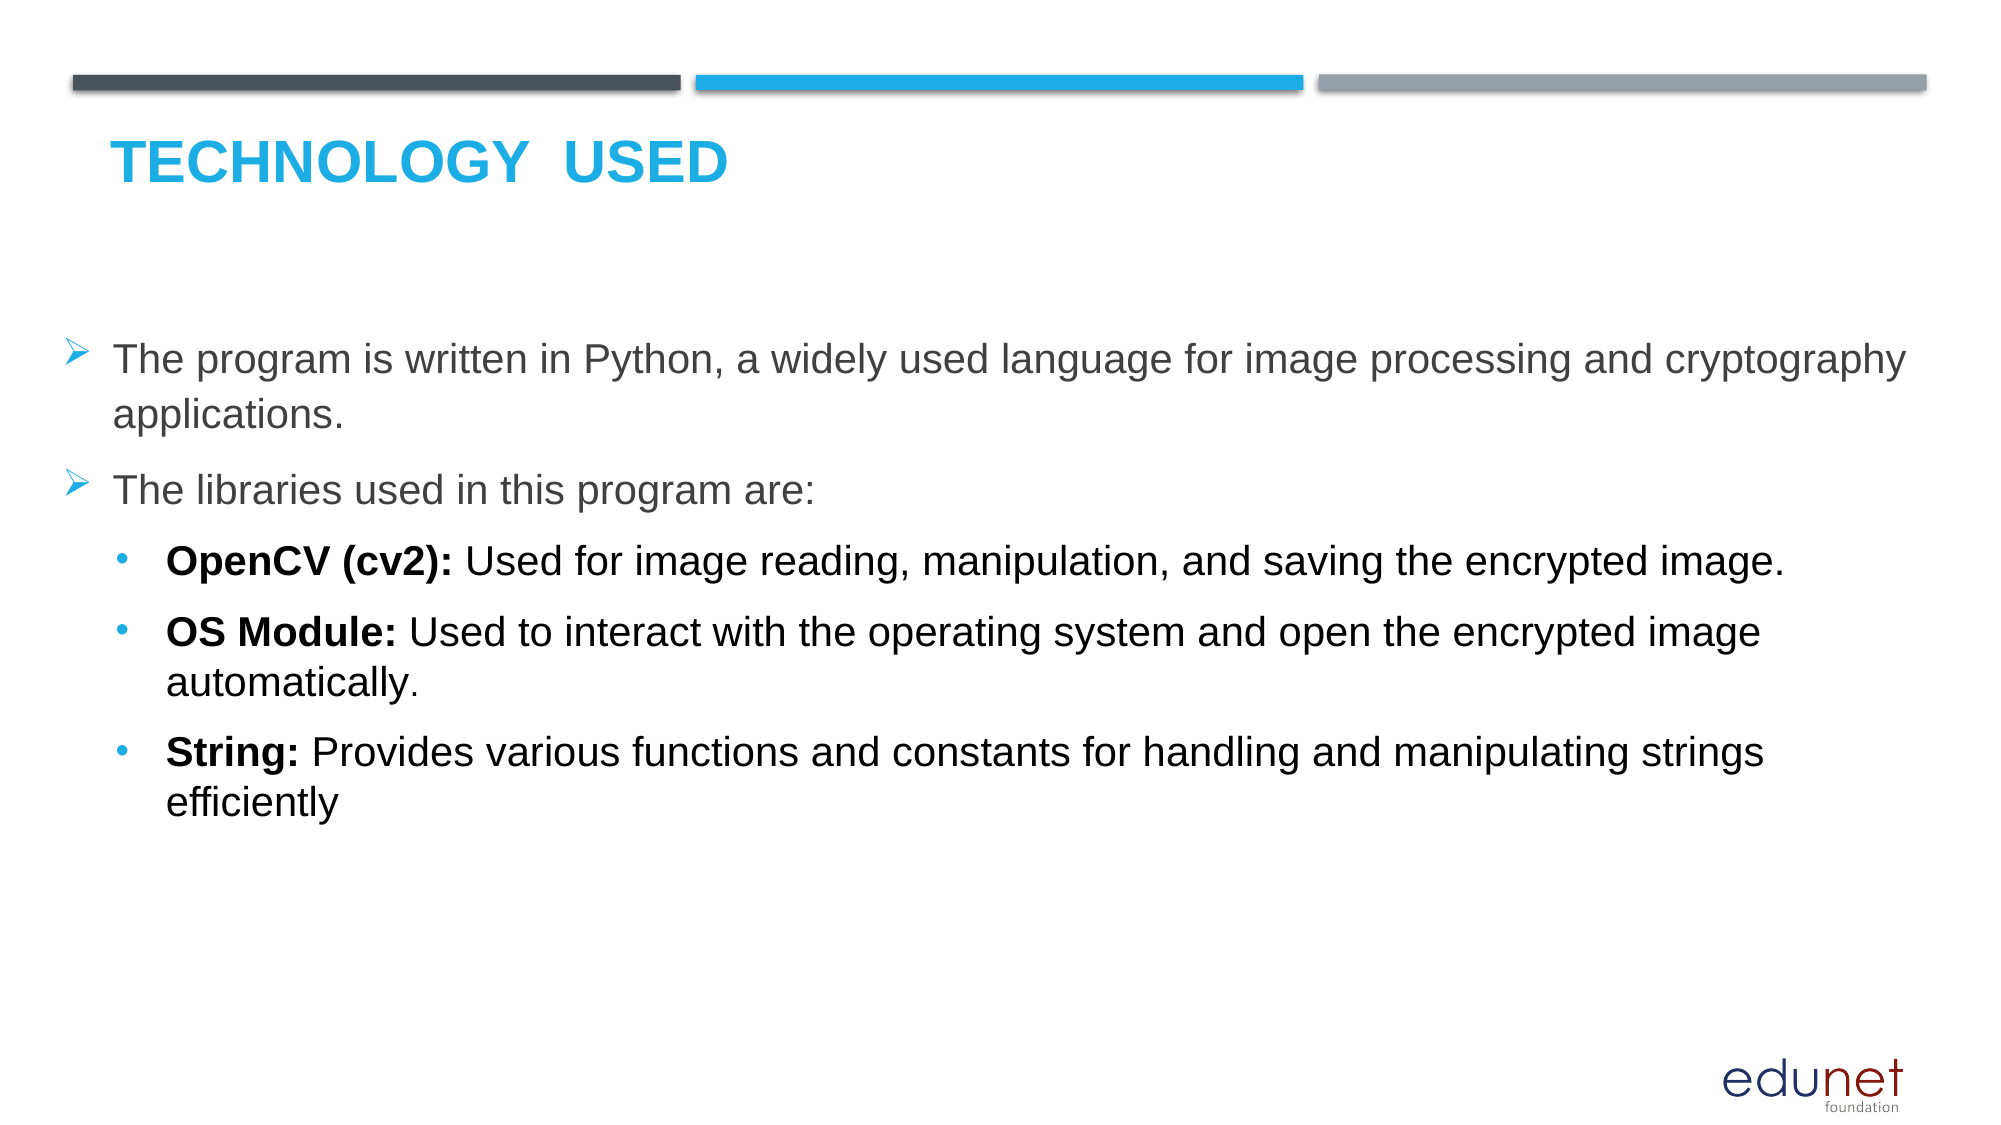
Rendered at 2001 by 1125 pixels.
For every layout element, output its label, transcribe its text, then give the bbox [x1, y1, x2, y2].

list The program is written in Python, a widely used language for image processing and cryptography applications. The libraries used in this program are: OpenCV (cv2): Used for image reading, manipulation, and saving the encrypted image. OS Module: Used to interact with the operating system and open the encrypted image automatically. String: Provides various functions and constants for handling and manipulating strings efficiently [47, 351, 1953, 1081]
picture [1719, 1081, 1905, 1116]
title Technology used [95, 115, 1905, 203]
